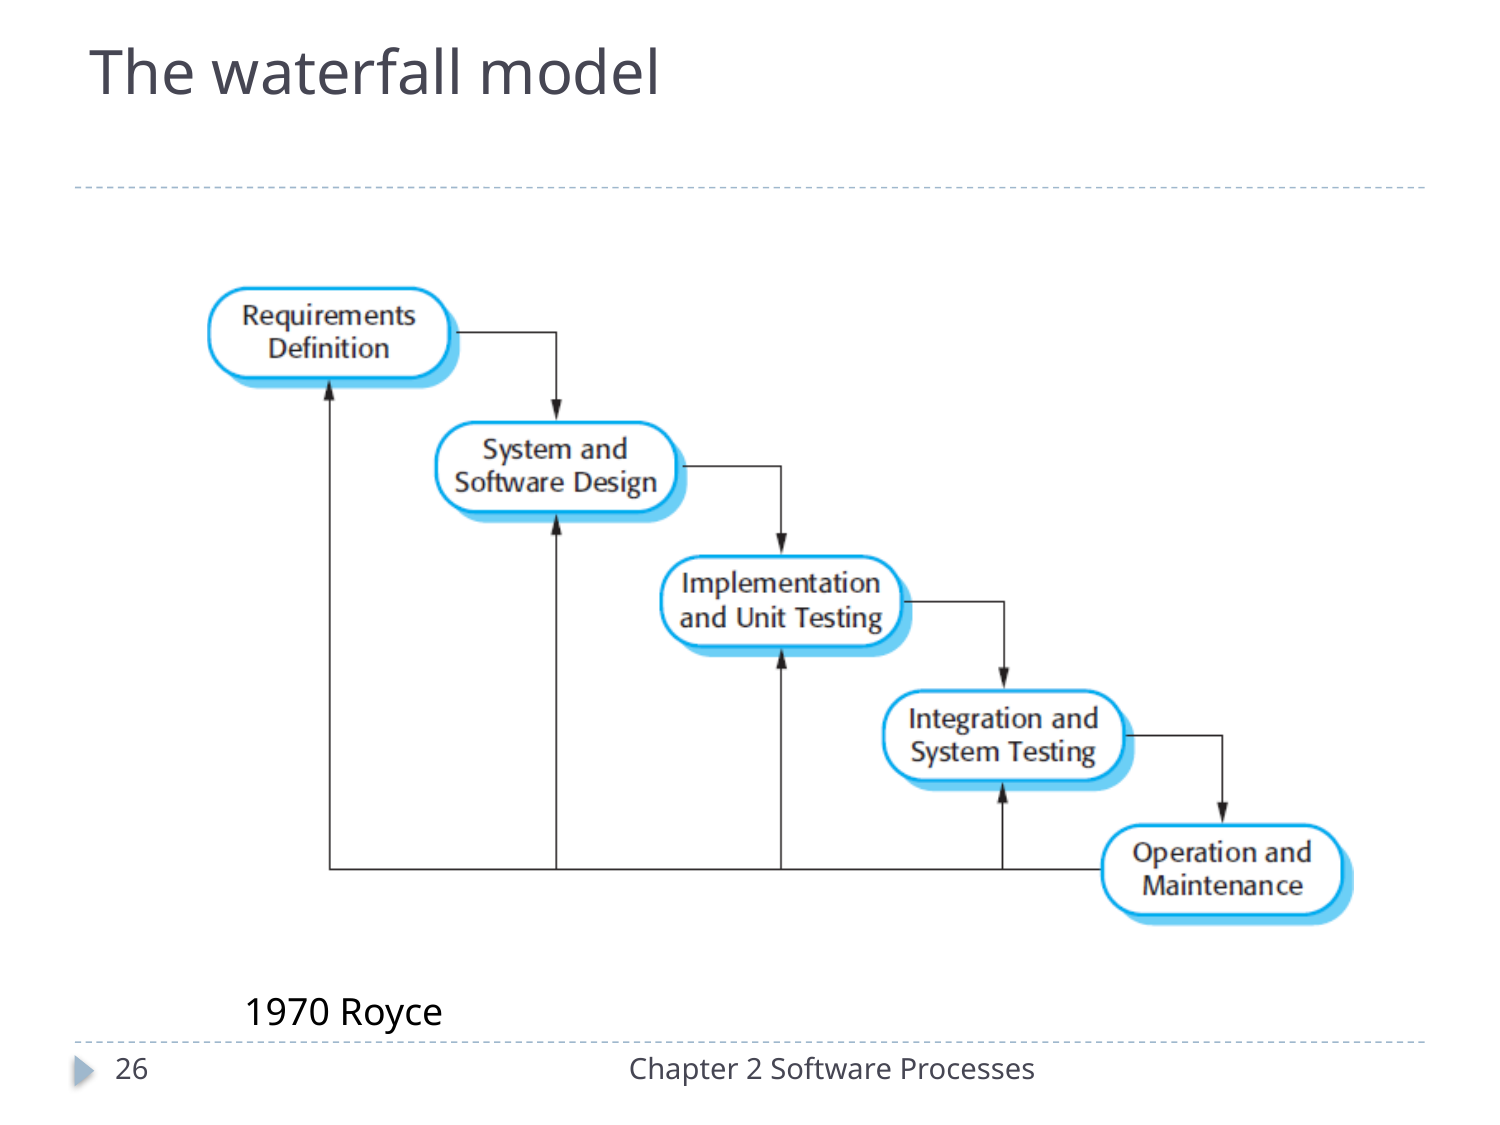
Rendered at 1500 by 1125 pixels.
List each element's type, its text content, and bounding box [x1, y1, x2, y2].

title The waterfall model [75, 24, 1425, 188]
slide_number 26 [100, 1042, 426, 1103]
picture [207, 274, 1354, 936]
text_box 1970 Royce [229, 980, 459, 1040]
footer Chapter 2 Software Processes [475, 1042, 1051, 1103]
